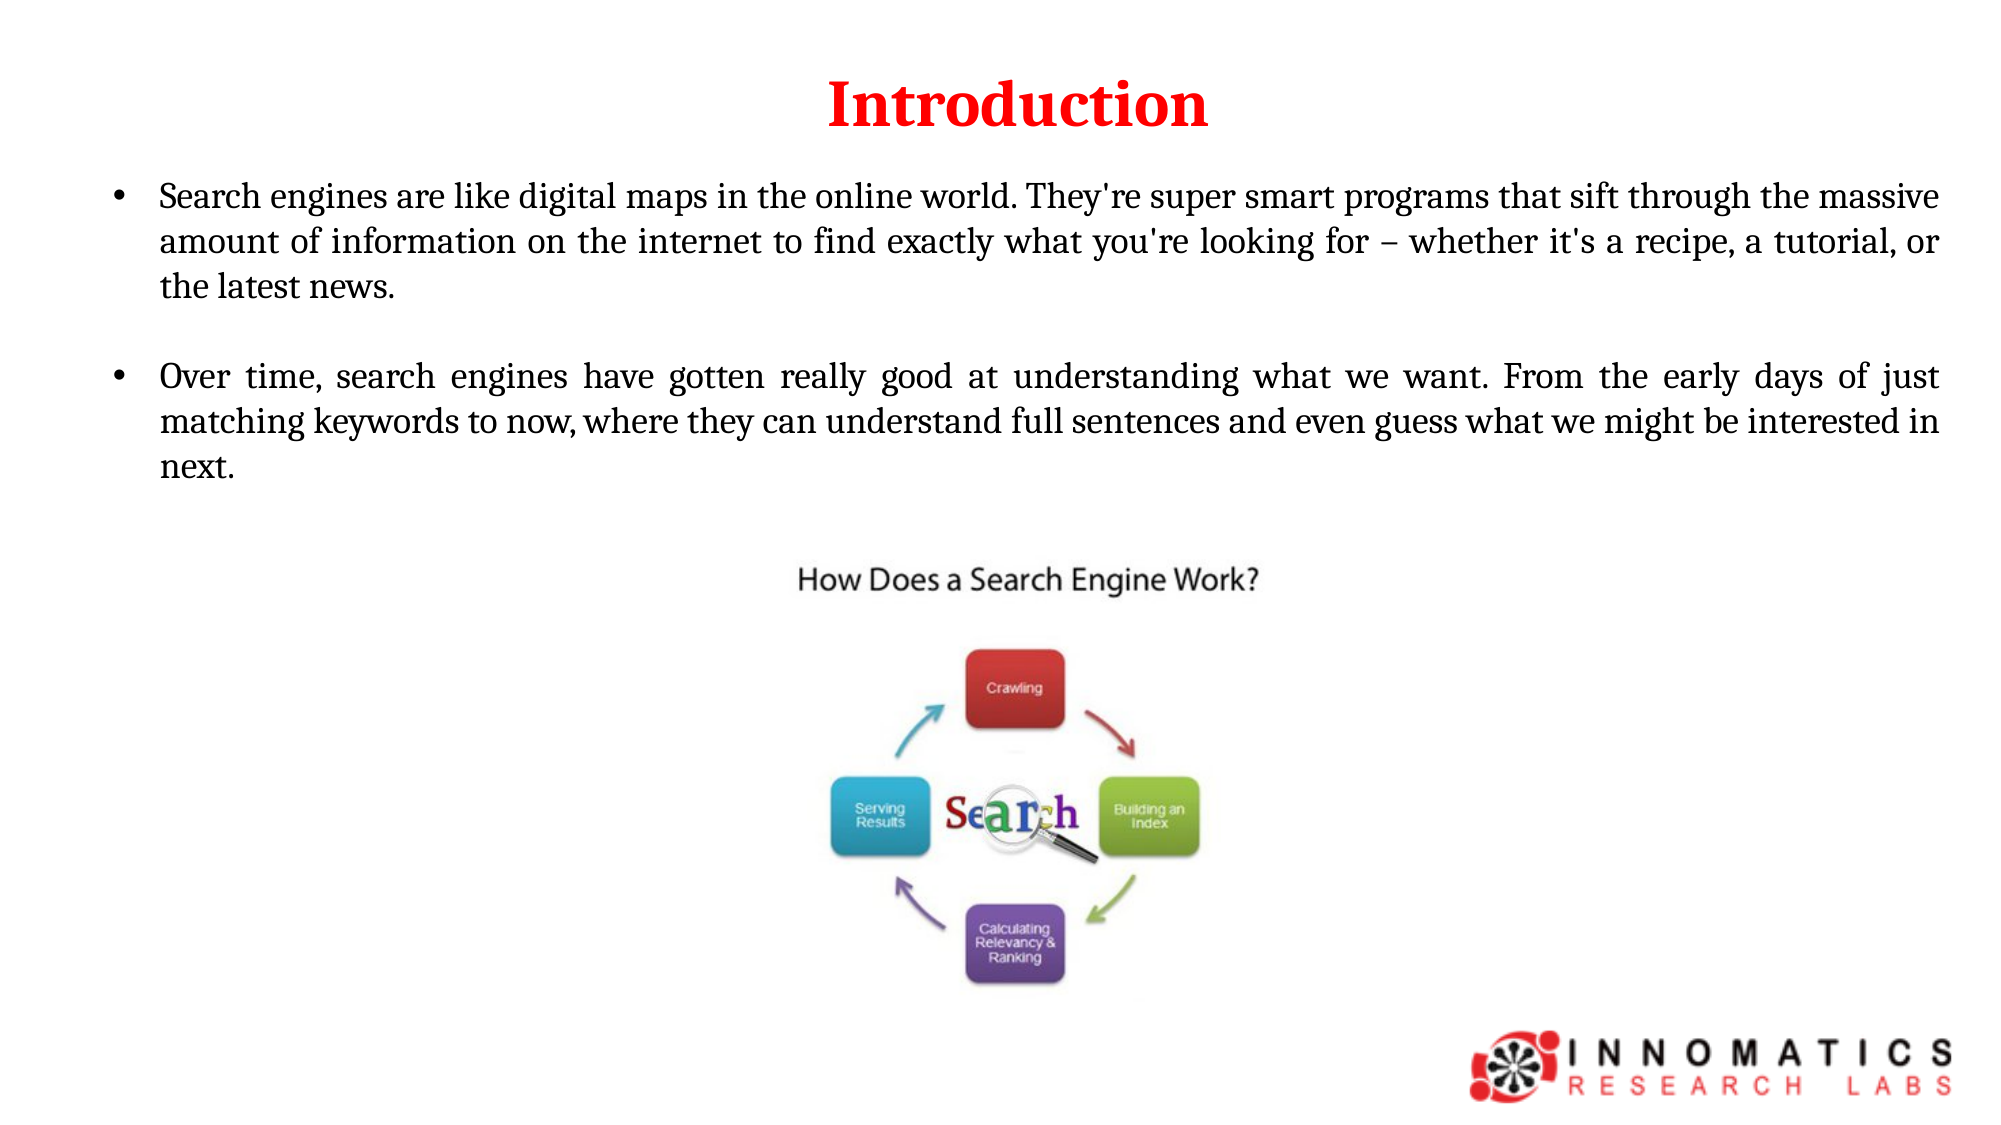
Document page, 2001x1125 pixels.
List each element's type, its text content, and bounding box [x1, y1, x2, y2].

picture [1445, 1014, 1975, 1125]
picture [612, 516, 1430, 1052]
text_box Introduction [404, 68, 1651, 148]
text_box Search engines are like digital maps in the online world. They're super smart programs that sift through the massive amount of information on the internet to find exactly what you're looking for – whether it's a recipe, a tutorial, or the latest news. Over time, search engines have gotten really good at understanding what we want. From the early days of just matching keywords to now, where they can understand full sentences and even guess what we might be interested in next. [98, 164, 1958, 539]
